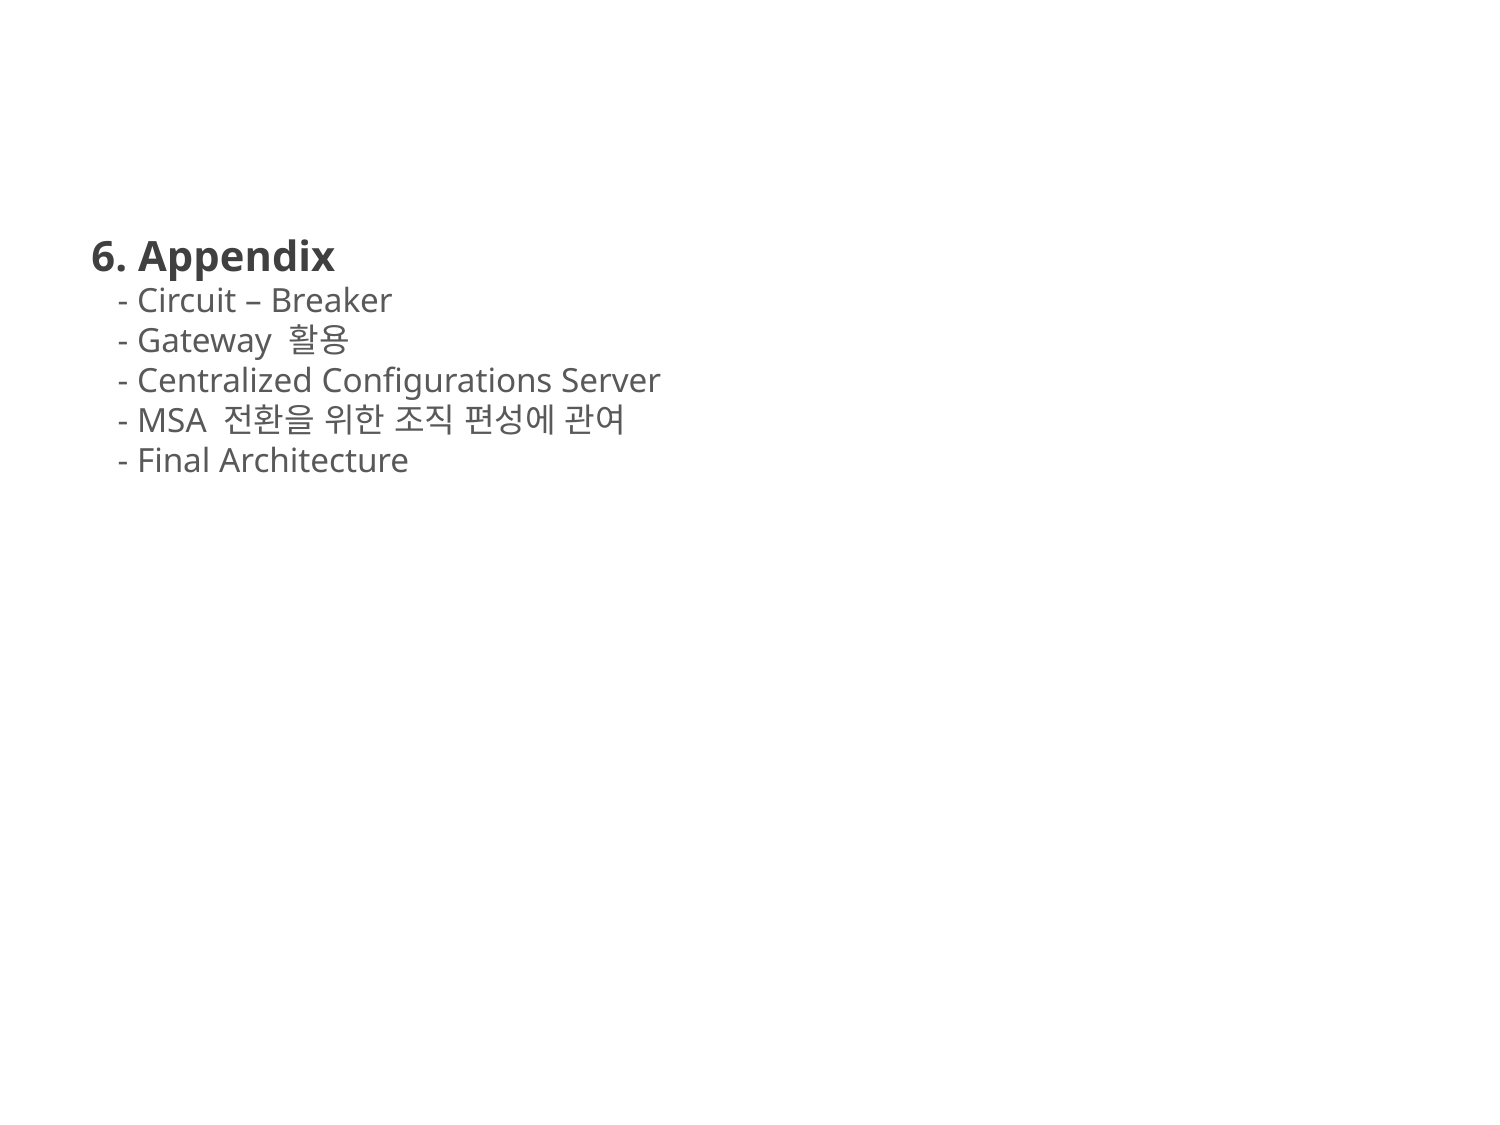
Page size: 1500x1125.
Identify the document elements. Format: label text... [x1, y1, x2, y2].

text_box 6. Appendix - Circuit – Breaker - Gateway 활용 - Centralized Configurations Server - MSA 전환을 위한 조직 편성에 관여 - Final Architecture [76, 222, 827, 487]
